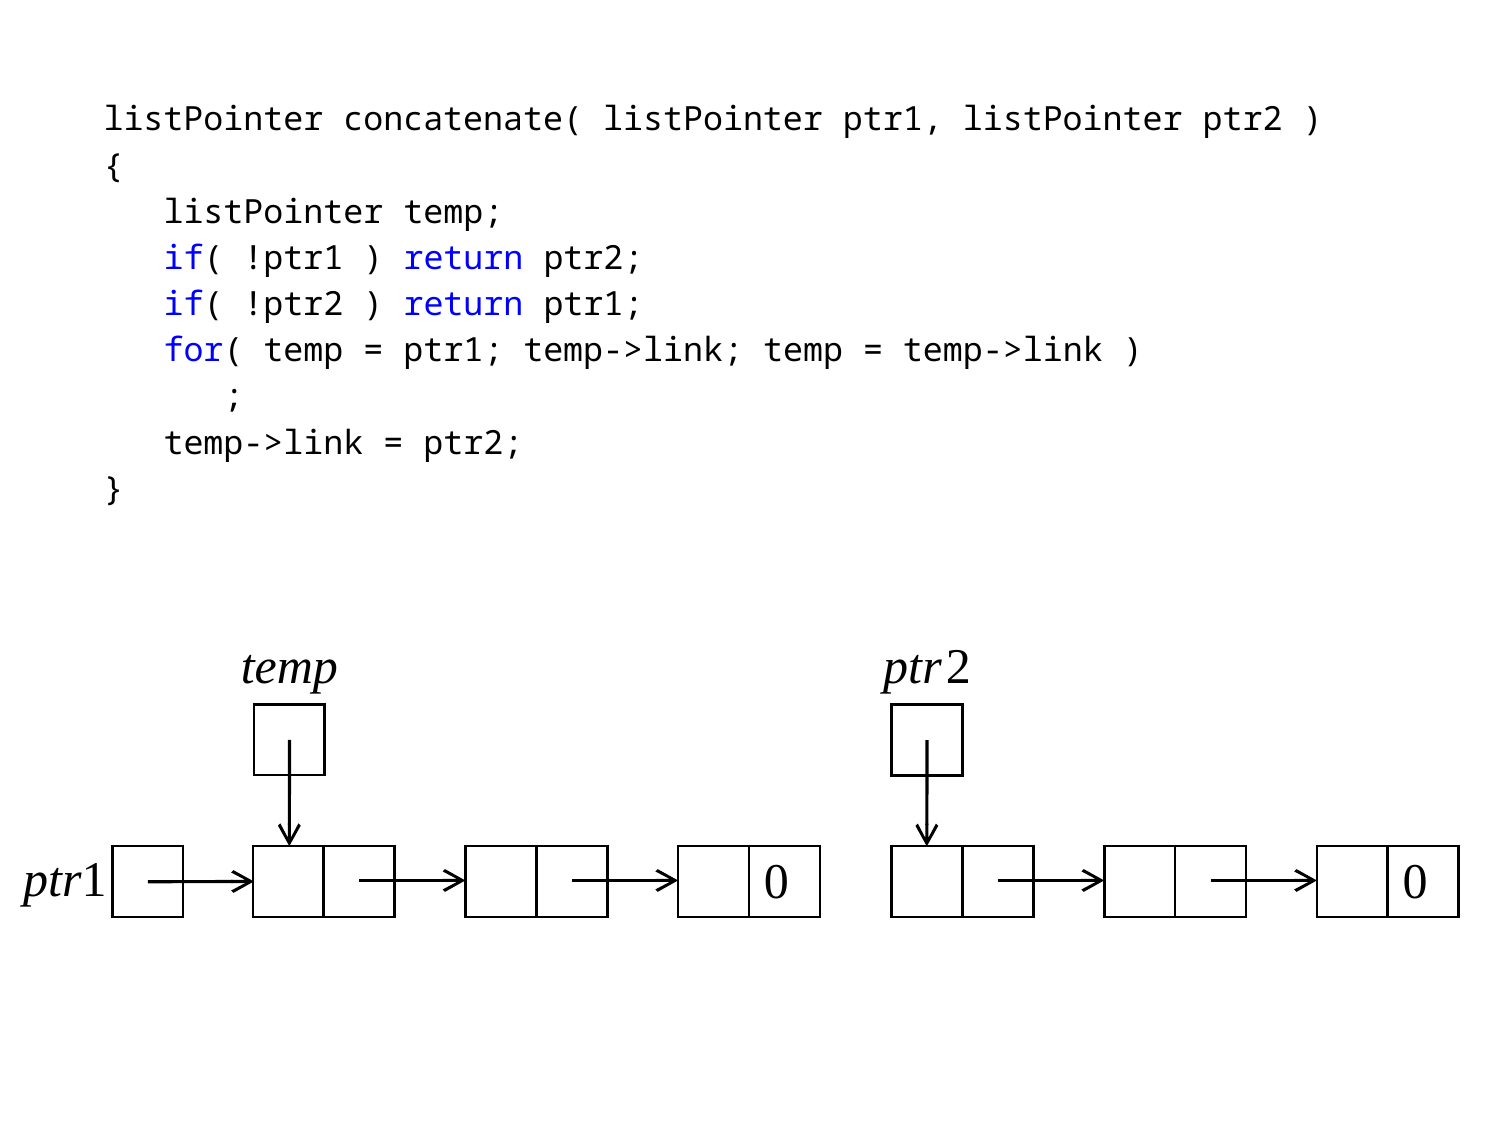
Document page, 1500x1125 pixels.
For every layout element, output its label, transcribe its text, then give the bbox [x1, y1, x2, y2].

table_header [254, 847, 322, 916]
table_header [1318, 847, 1386, 916]
table_header [325, 847, 393, 916]
table_header [893, 706, 961, 774]
table_header 0 [1389, 847, 1457, 916]
text_box temp [230, 633, 349, 705]
text_box ptr1 [17, 846, 111, 917]
table_header [255, 706, 323, 774]
table_header 0 [750, 847, 819, 916]
table_header [1176, 847, 1245, 916]
list listPointer concatenate( listPointer ptr1, listPointer ptr2 ) { listPointer temp; if( !ptr1 ) return ptr2; if( !ptr2 ) return ptr1; for( temp = ptr1; temp->link; temp = temp->link ) ; temp->link = ptr2; } [88, 89, 1412, 516]
table_header [679, 847, 748, 916]
table_header [114, 847, 182, 916]
table_header [467, 847, 535, 916]
text_box ptr2 [867, 633, 987, 705]
table_header [538, 847, 606, 916]
table_header [893, 847, 961, 916]
table_header [964, 847, 1032, 916]
table_header [1106, 847, 1174, 916]
